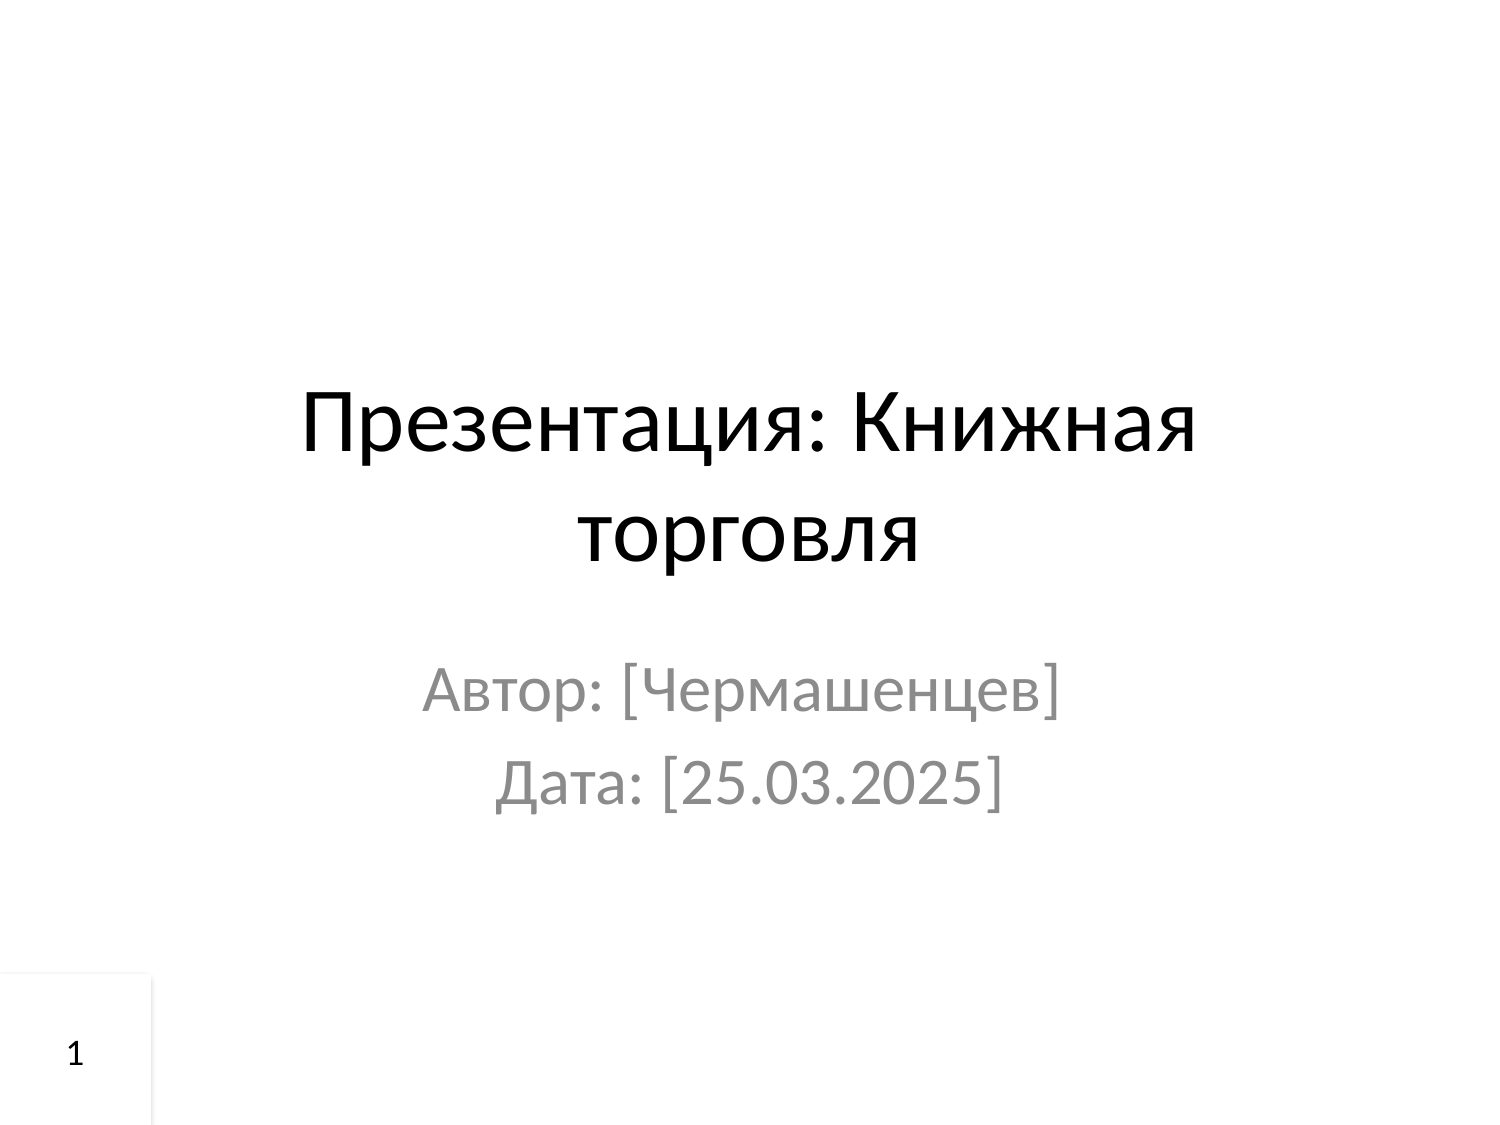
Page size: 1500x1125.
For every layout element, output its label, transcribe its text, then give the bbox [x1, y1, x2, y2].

text_box 1 [0, 974, 151, 1125]
title Презентация: Книжная торговля [112, 349, 1388, 591]
subtitle Автор: [Чермашенцев] Дата: [25.03.2025] [225, 637, 1275, 925]
